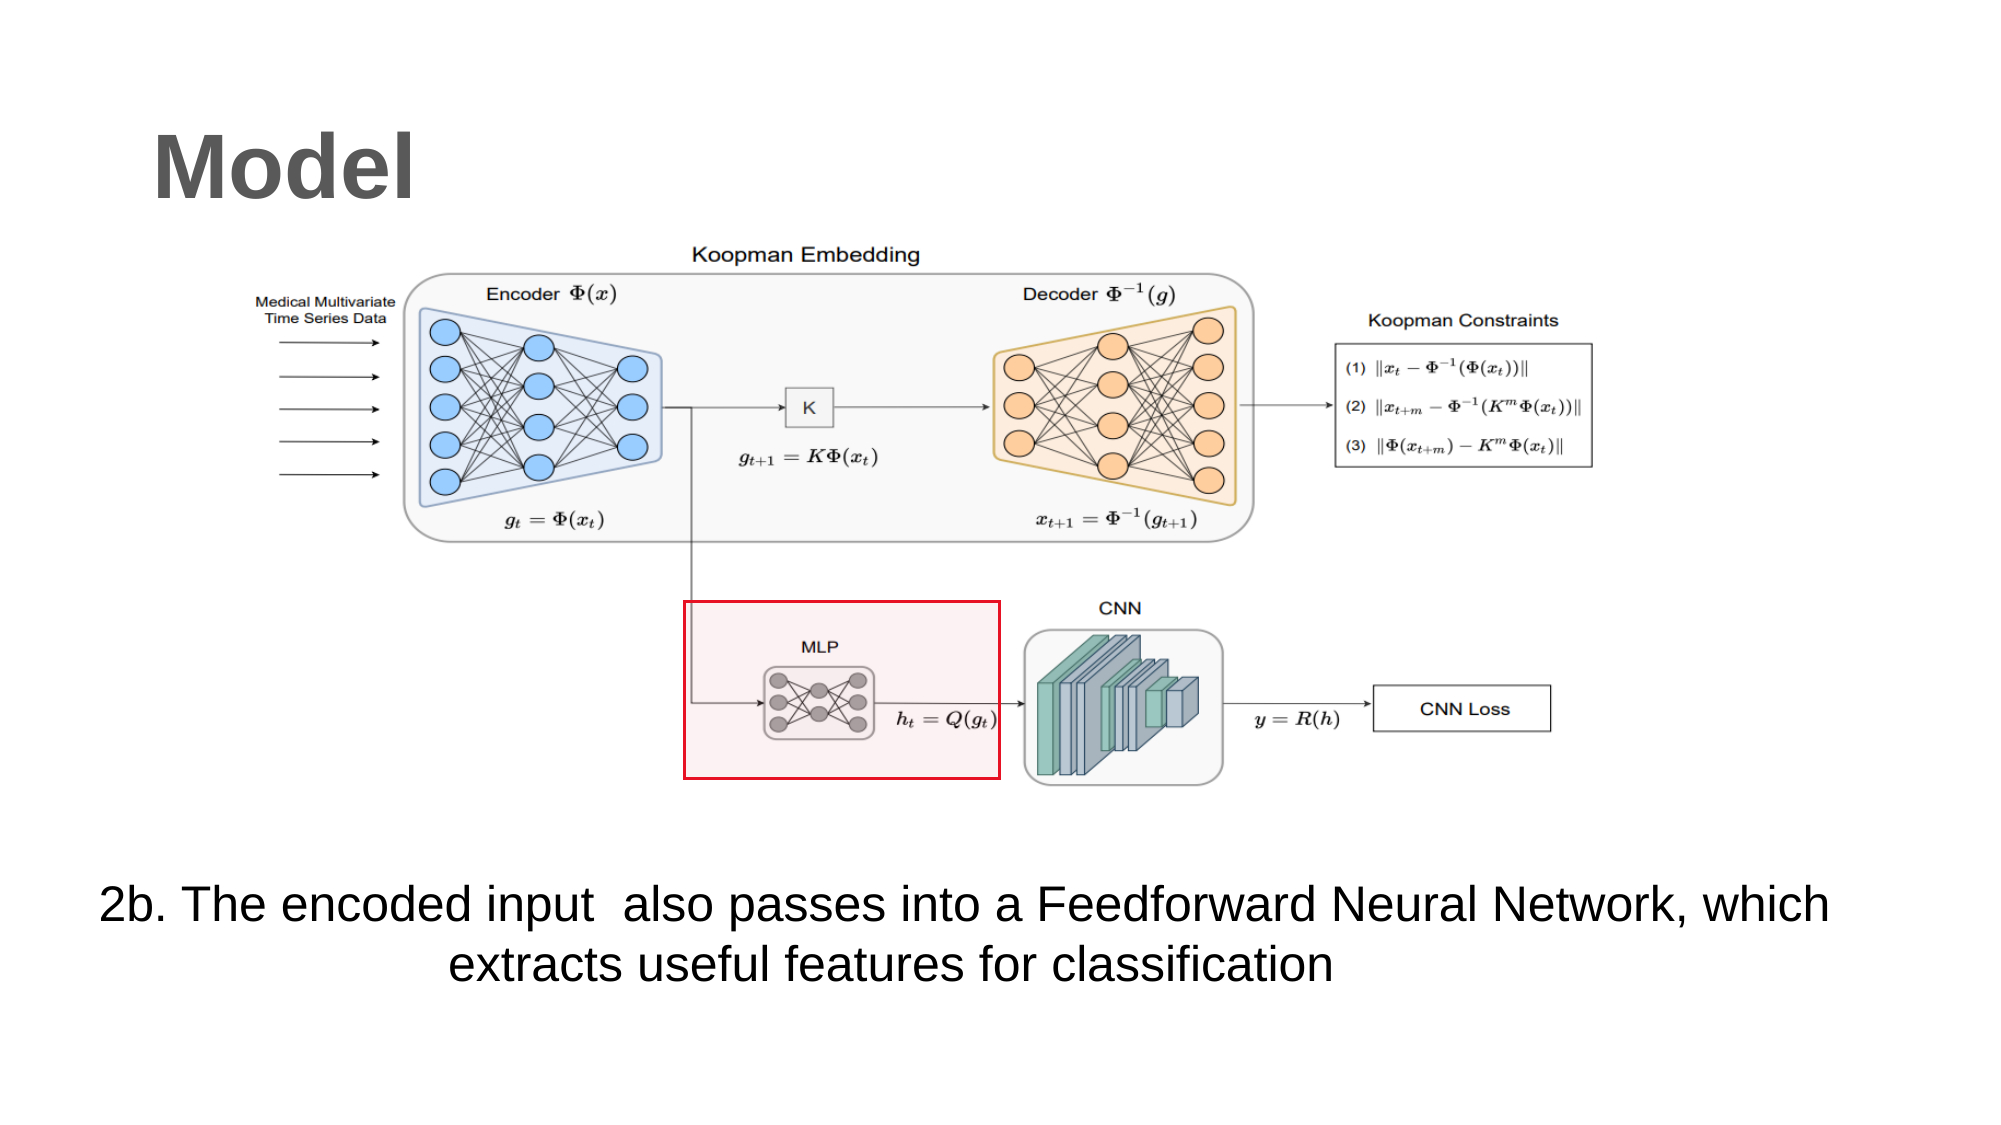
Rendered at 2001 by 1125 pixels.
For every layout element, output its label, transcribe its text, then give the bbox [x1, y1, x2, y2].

title Model [137, 59, 1863, 278]
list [197, 218, 1654, 806]
